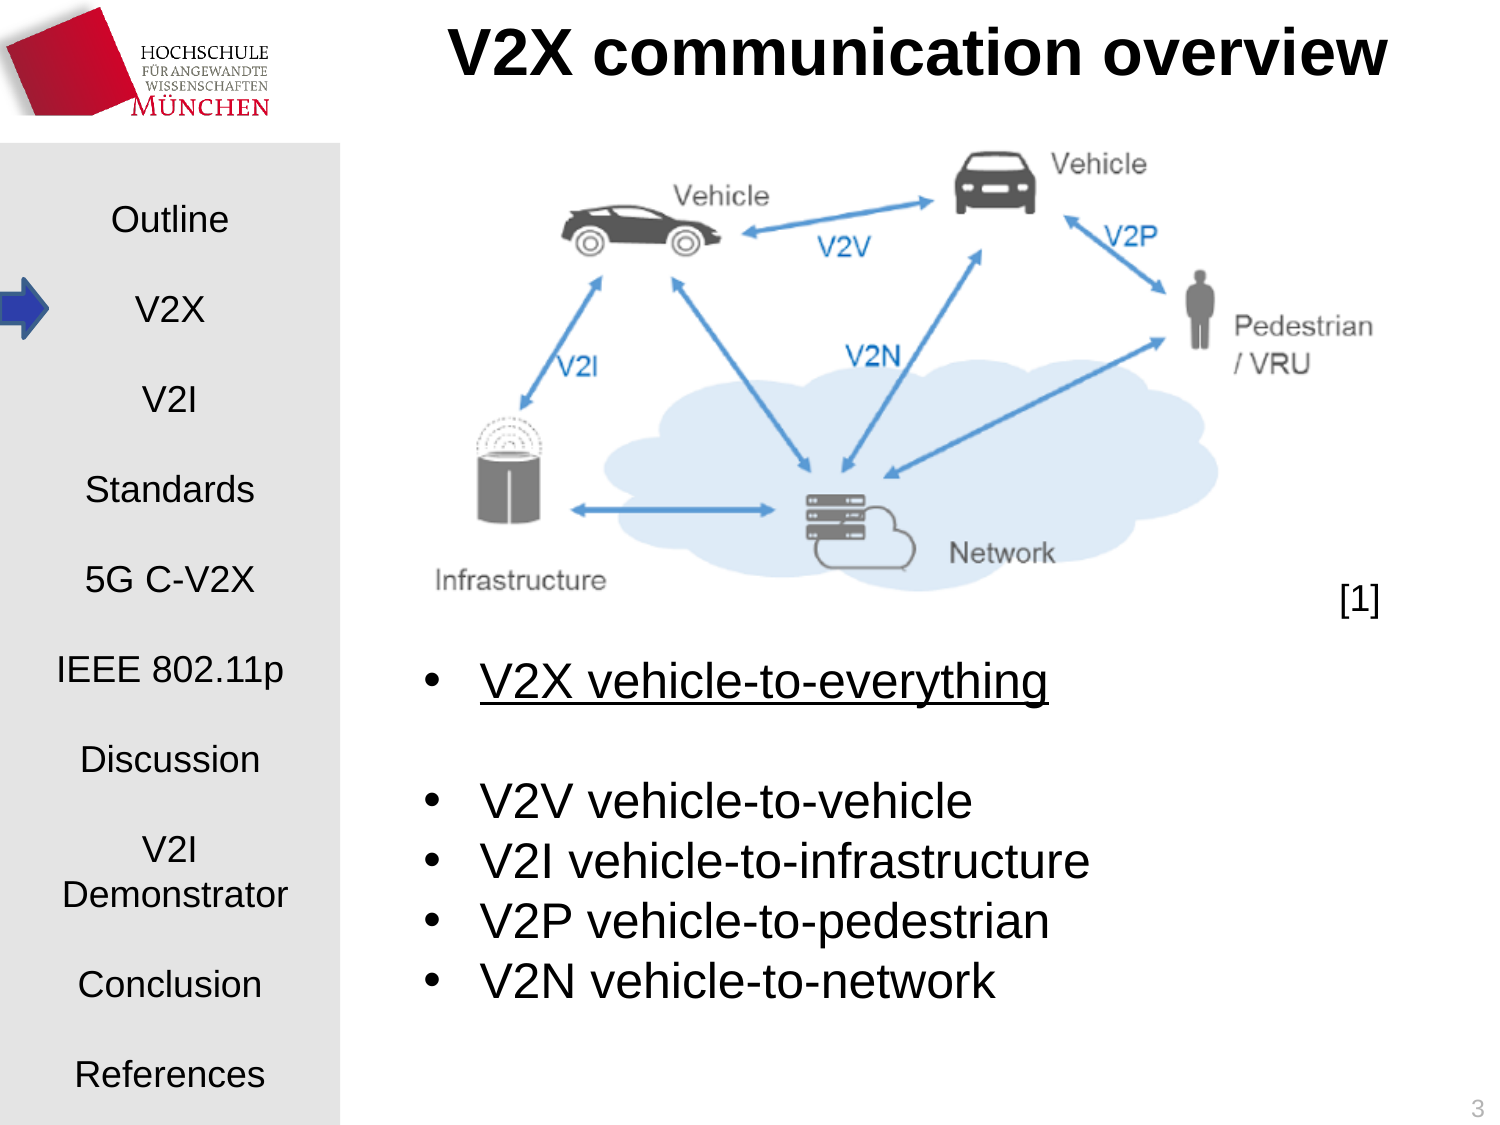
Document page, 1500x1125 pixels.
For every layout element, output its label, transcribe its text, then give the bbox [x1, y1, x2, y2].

slide_number 3 [1382, 1095, 1500, 1119]
text_box V2X vehicle-to-everything V2V vehicle-to-vehicle V2I vehicle-to-infrastructure V2P vehicle-to-pedestrian V2N vehicle-to-network [408, 641, 1401, 1017]
picture [0, 0, 269, 116]
picture [408, 136, 1392, 612]
text_box [0, 276, 49, 340]
title V2X communication overview [342, 1, 1495, 140]
text_box [1] [1324, 566, 1401, 627]
